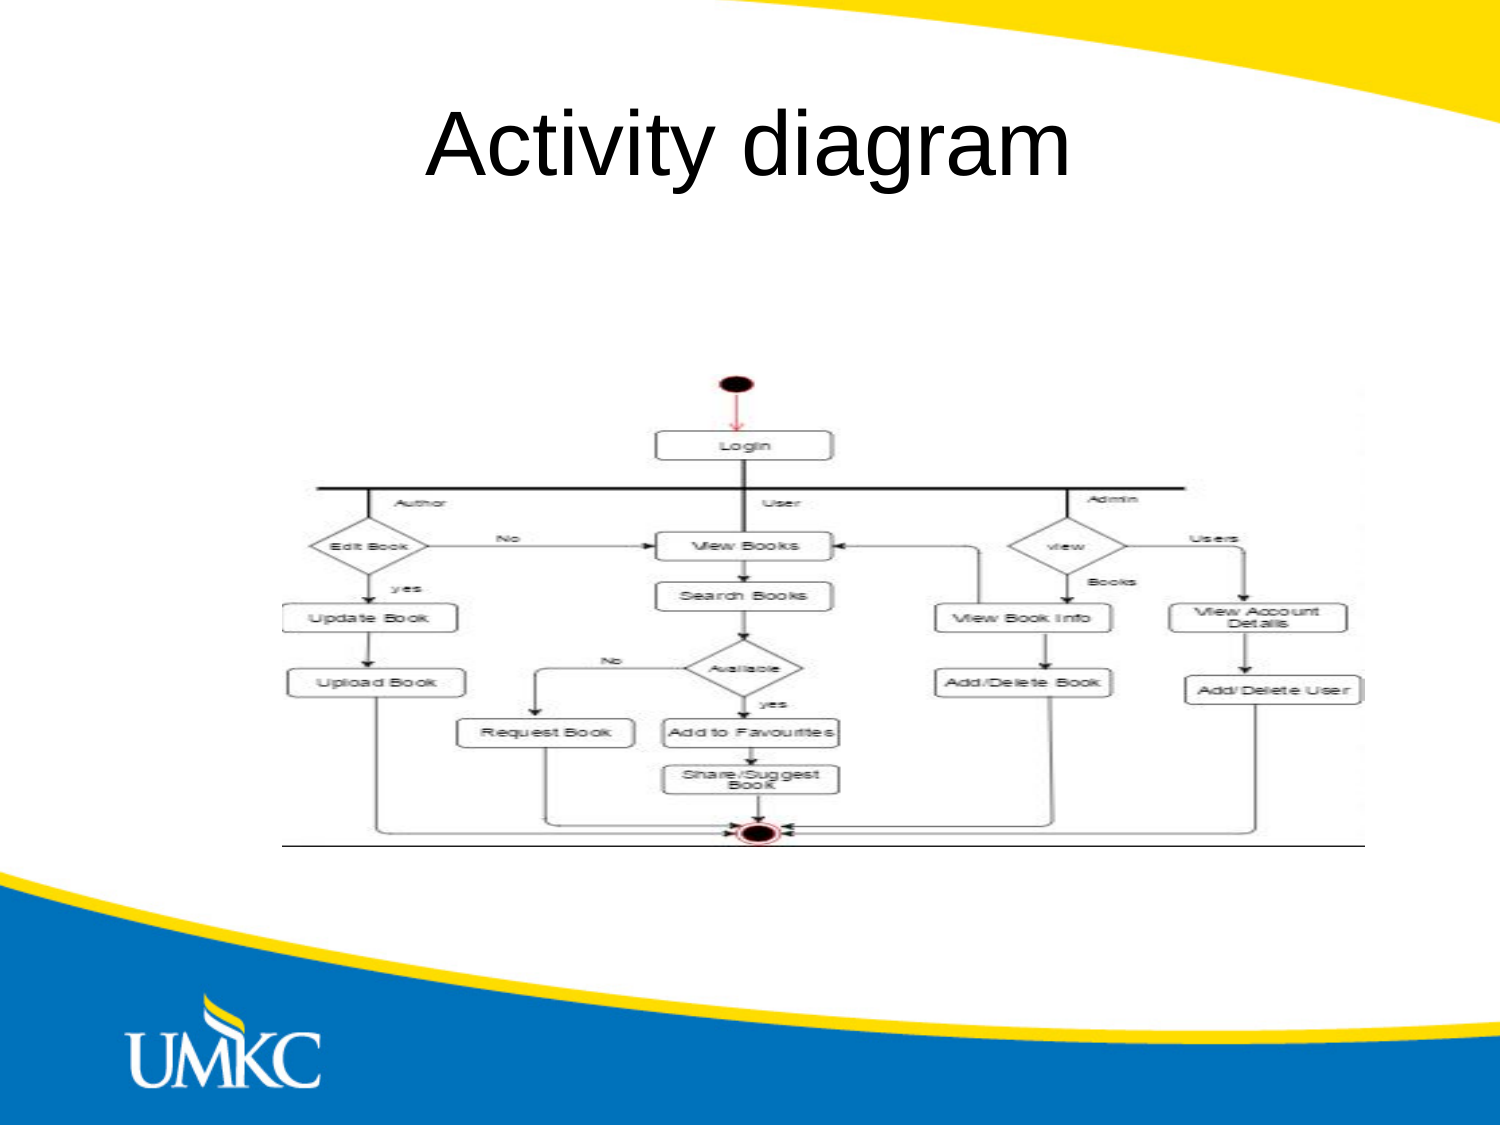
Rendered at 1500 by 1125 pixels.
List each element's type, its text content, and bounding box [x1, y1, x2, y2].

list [281, 374, 1365, 847]
title Activity diagram [75, 45, 1425, 233]
picture [0, 0, 1500, 1125]
